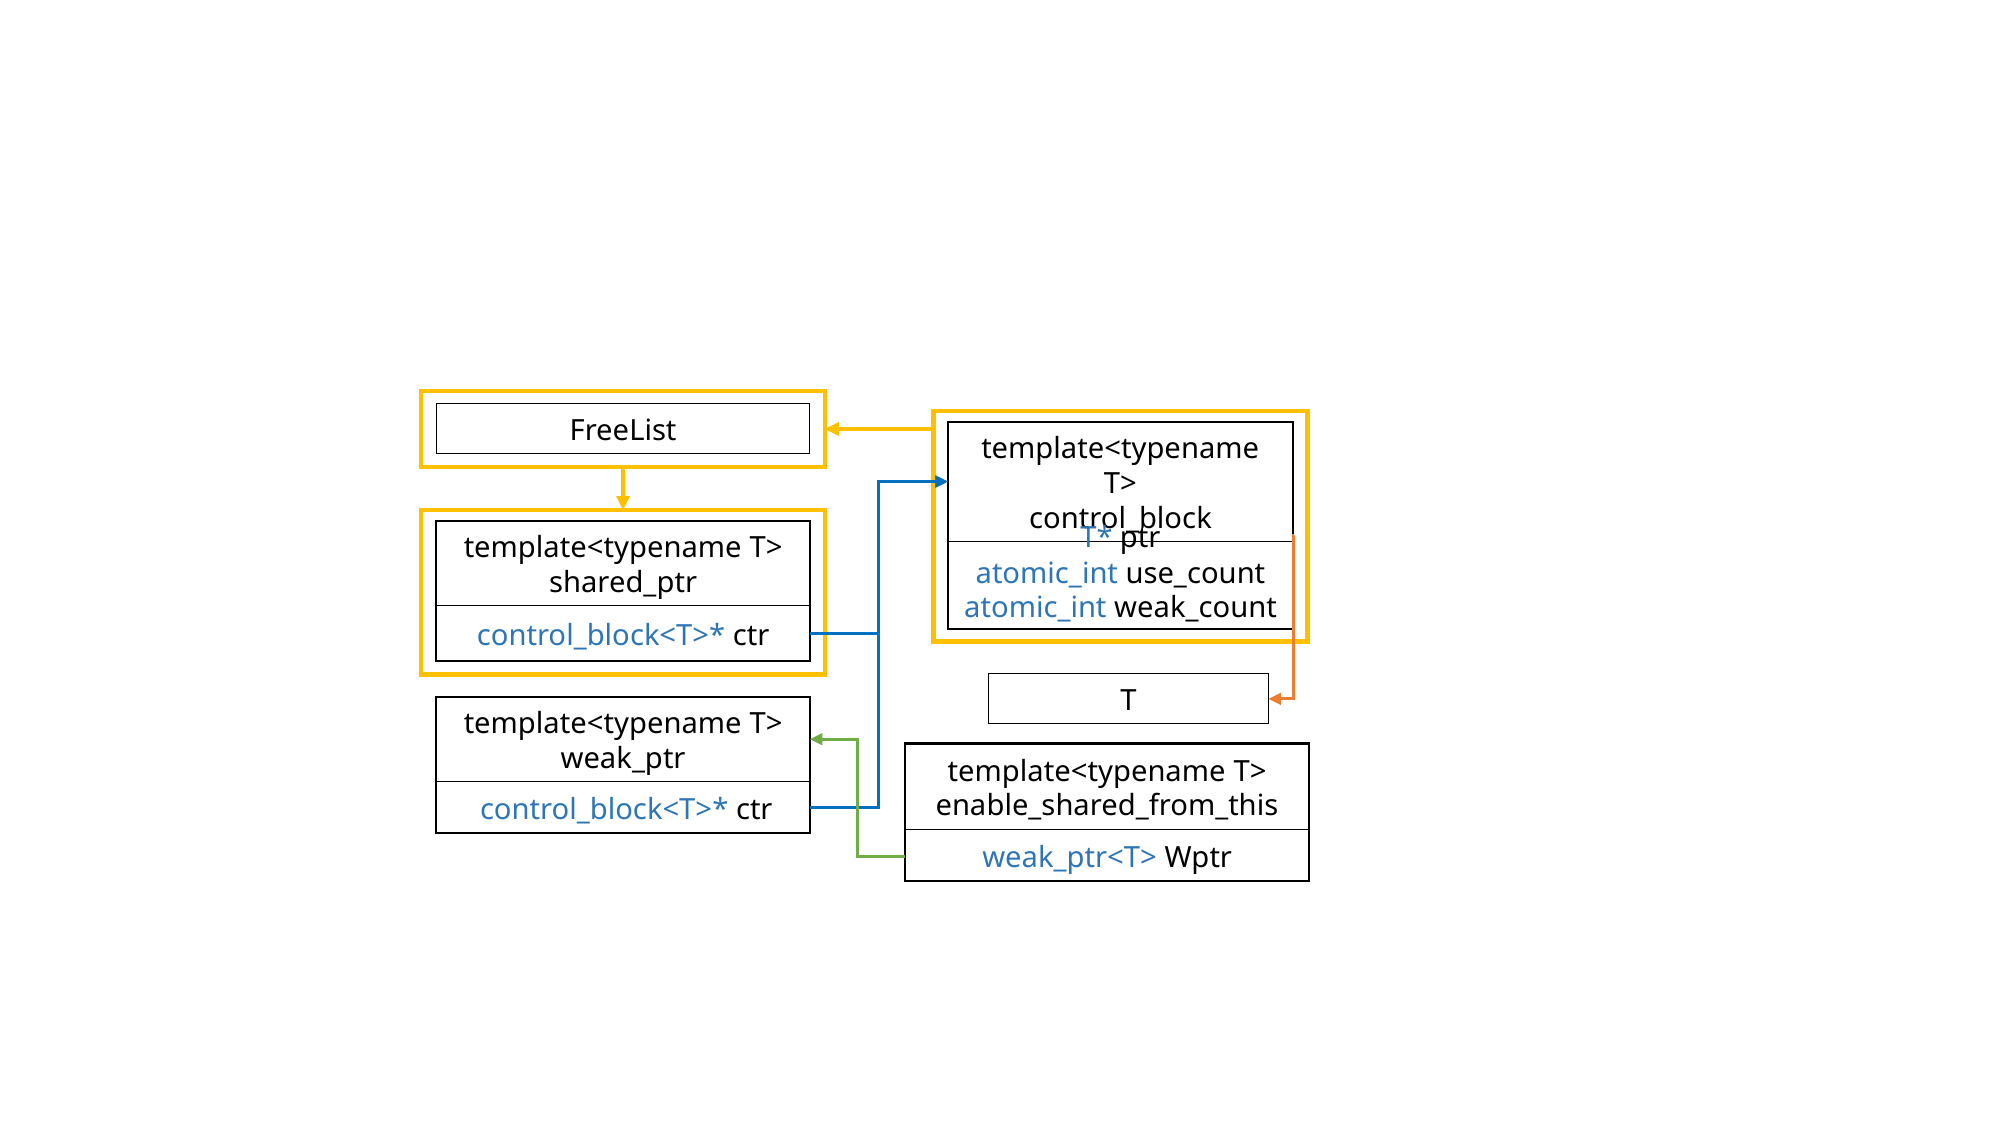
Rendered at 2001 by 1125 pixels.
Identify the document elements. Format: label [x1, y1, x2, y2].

text_box [421, 390, 1310, 882]
